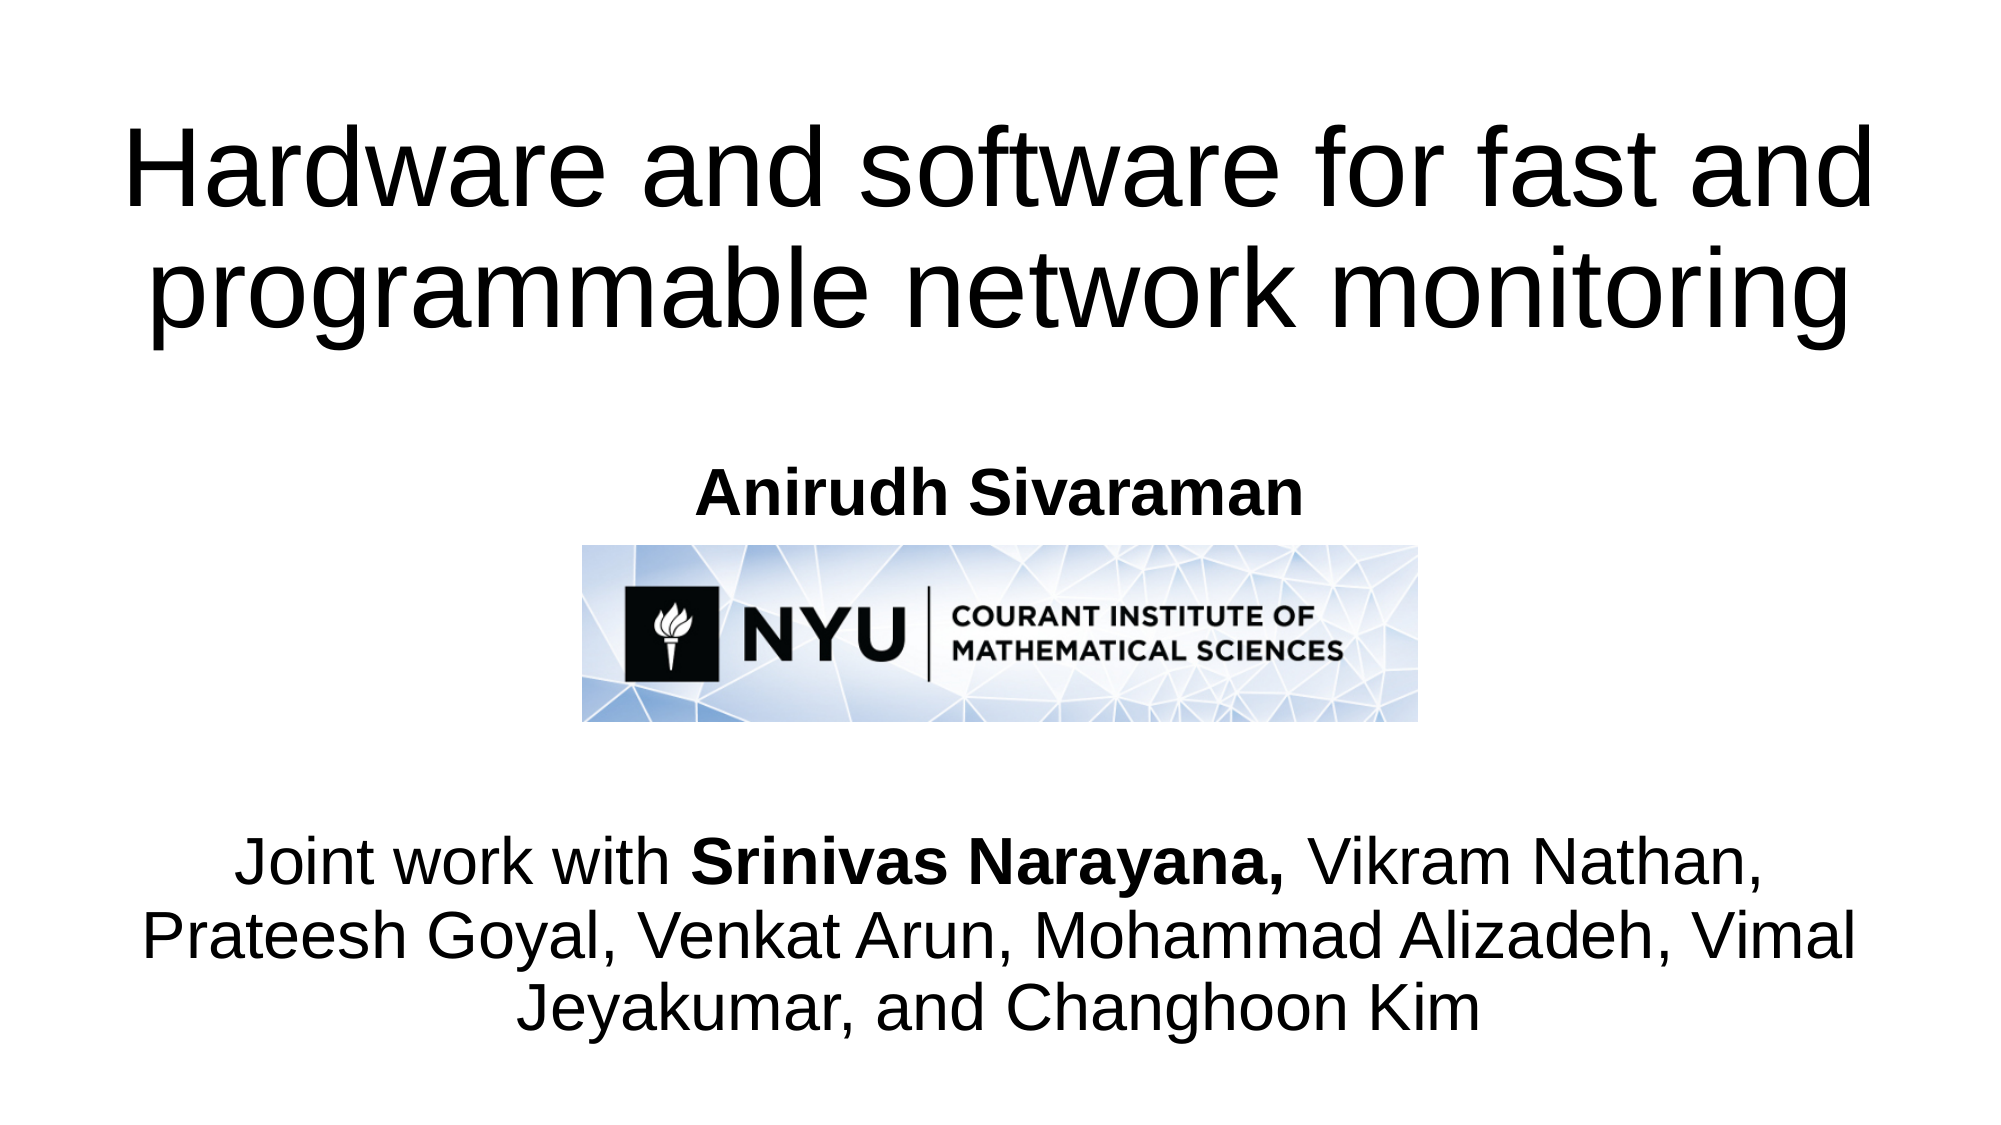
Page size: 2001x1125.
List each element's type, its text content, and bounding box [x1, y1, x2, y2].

subtitle Joint work with Srinivas Narayana, Vikram Nathan, Prateesh Goyal, Venkat Arun, Mohammad Alizadeh, Vimal Jeyakumar, and Changhoon Kim [78, 812, 1922, 1102]
text_box Anirudh Sivaraman [679, 441, 1321, 537]
picture [582, 545, 1418, 722]
title Hardware and software for fast and programmable network monitoring [24, 78, 1975, 360]
